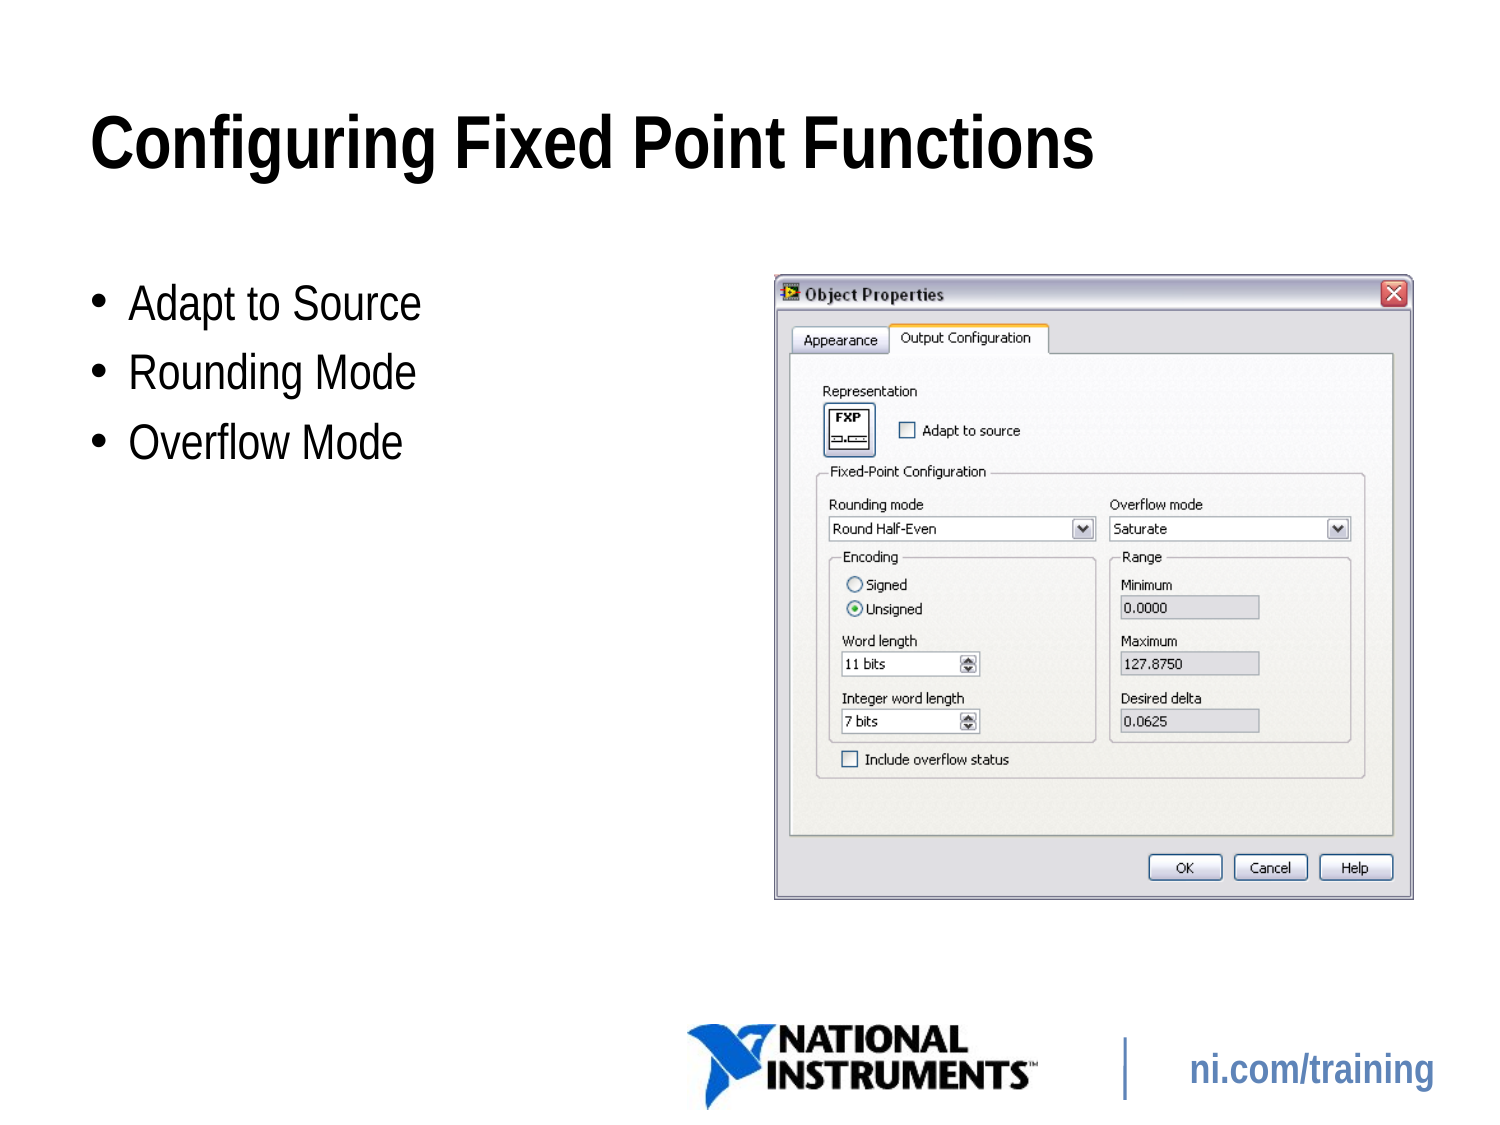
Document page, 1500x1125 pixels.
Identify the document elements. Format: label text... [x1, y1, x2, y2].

picture [774, 274, 1415, 901]
picture [687, 1024, 1038, 1110]
list Adapt to Source Rounding Mode Overflow Mode [75, 262, 738, 1005]
title Configuring Fixed Point Functions [75, 45, 1425, 233]
